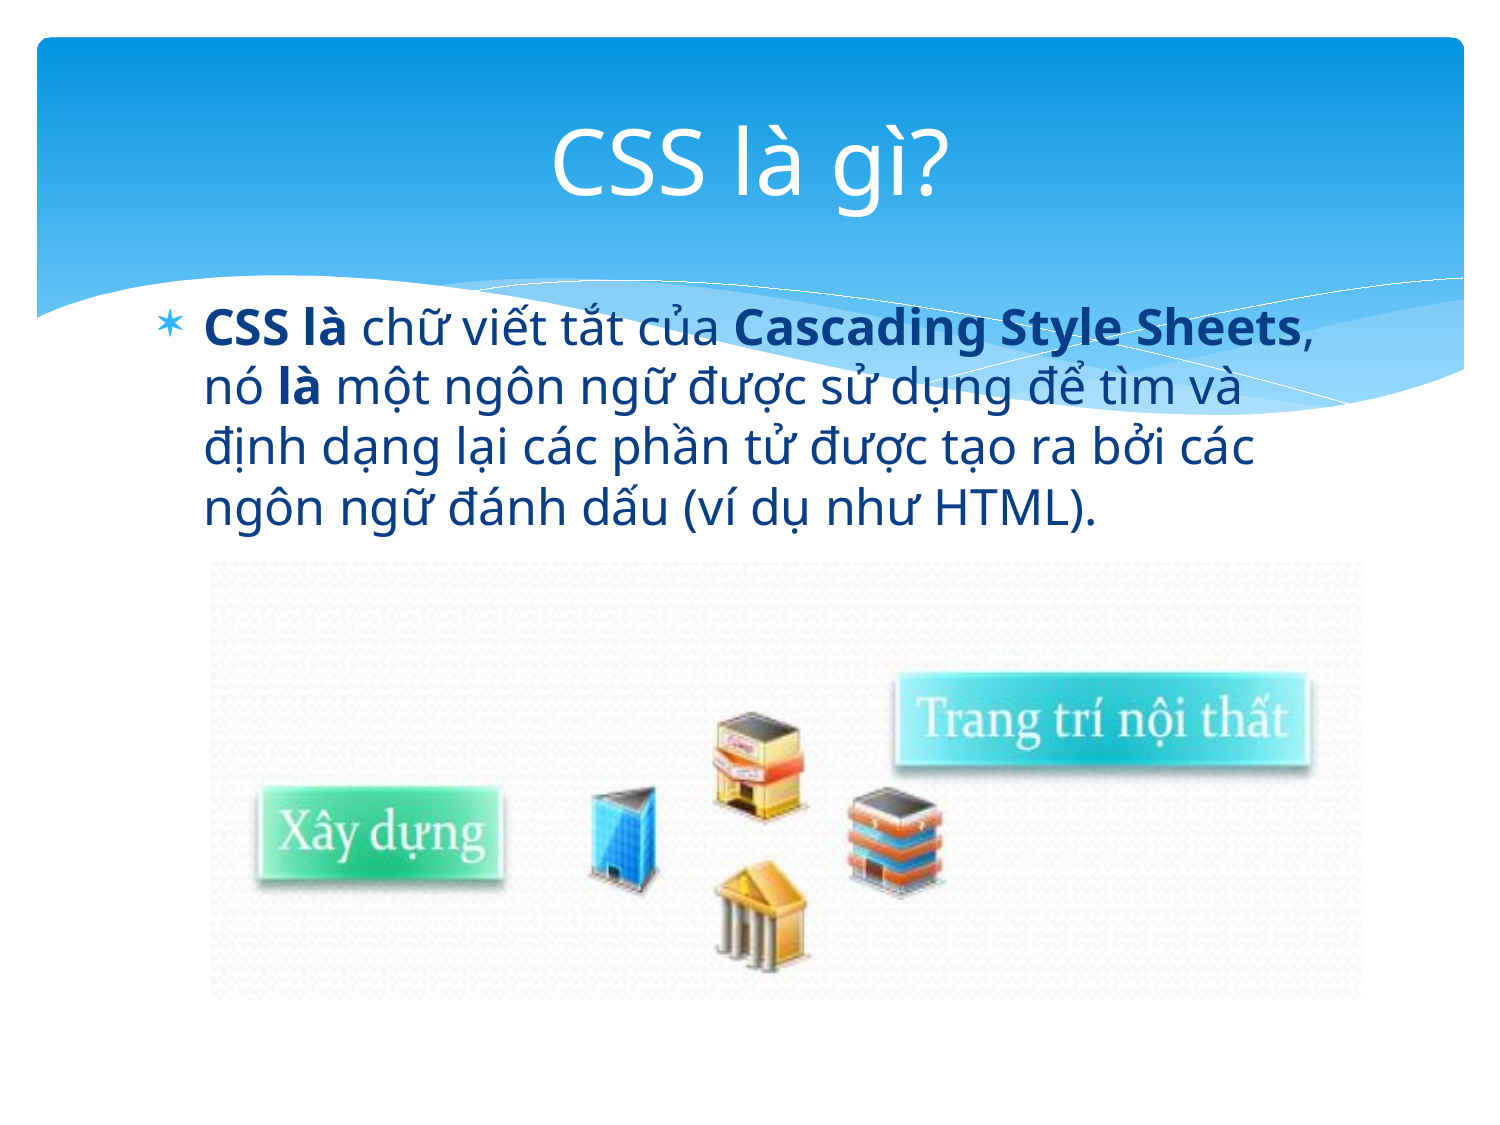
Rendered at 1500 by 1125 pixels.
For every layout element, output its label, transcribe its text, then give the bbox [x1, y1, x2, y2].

list CSS là chữ viết tắt của Cascading Style Sheets, nó là một ngôn ngữ được sử dụng để tìm và định dạng lại các phần tử được tạo ra bởi các ngôn ngữ đánh dấu (ví dụ như HTML). [143, 287, 1359, 1005]
picture [211, 562, 1363, 1001]
title CSS là gì? [75, 55, 1425, 261]
